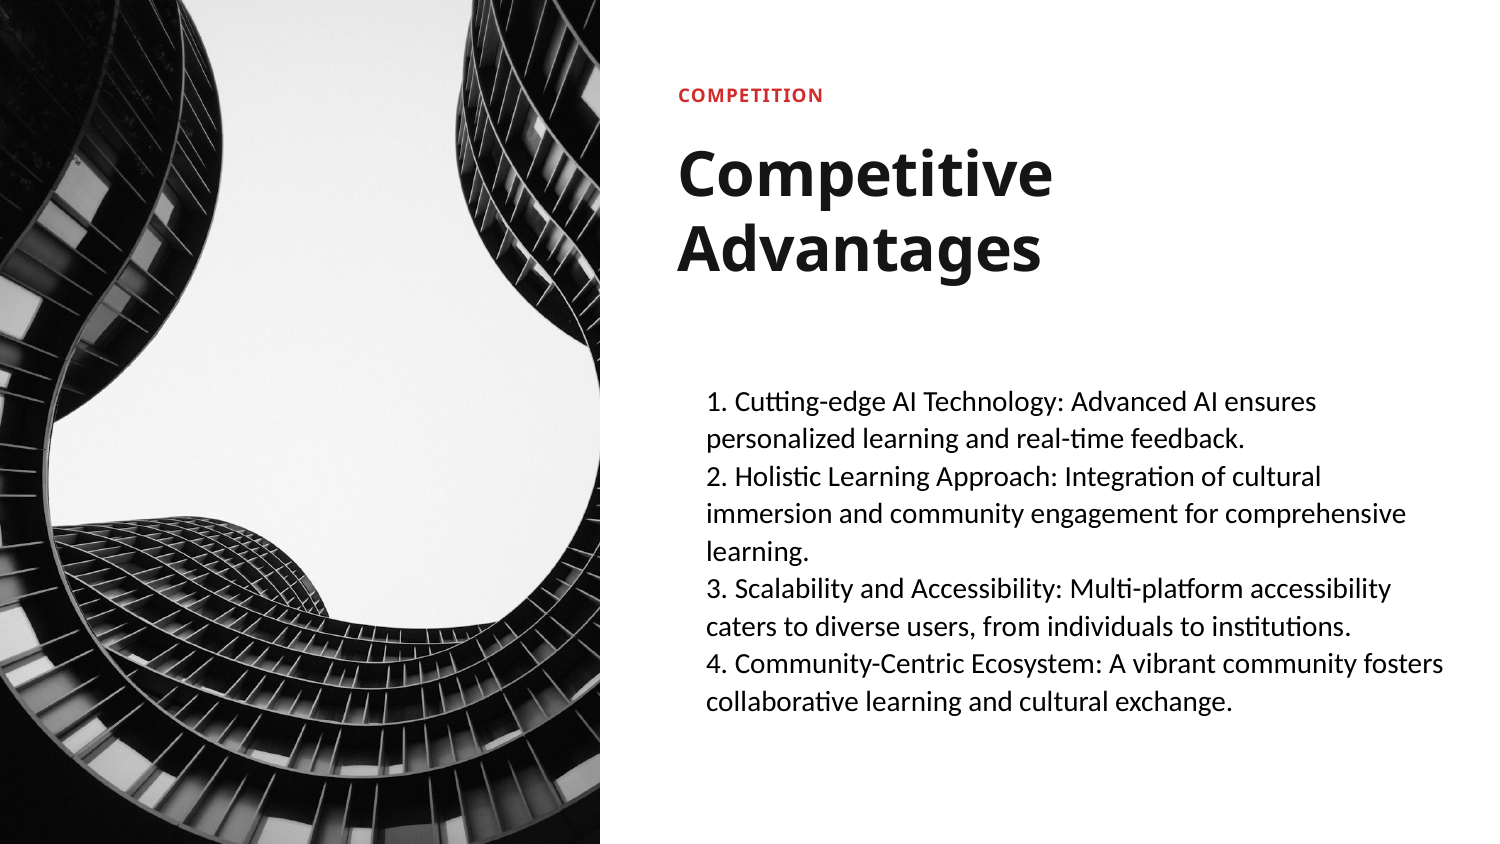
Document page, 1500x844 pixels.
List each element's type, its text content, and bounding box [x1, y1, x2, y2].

picture [0, 0, 600, 844]
text_box 1. Cutting-edge AI Technology: Advanced AI ensures personalized learning and real-time feedback. 2. Holistic Learning Approach: Integration of cultural immersion and community engagement for comprehensive learning. 3. Scalability and Accessibility: Multi-platform accessibility caters to diverse users, from individuals to institutions. 4. Community-Centric Ecosystem: A vibrant community fosters collaborative learning and cultural exchange. [691, 334, 1468, 770]
text_box [677, 611, 1354, 826]
text_box COMPETITION [678, 78, 1014, 107]
text_box Competitive Advantages [677, 133, 1422, 284]
